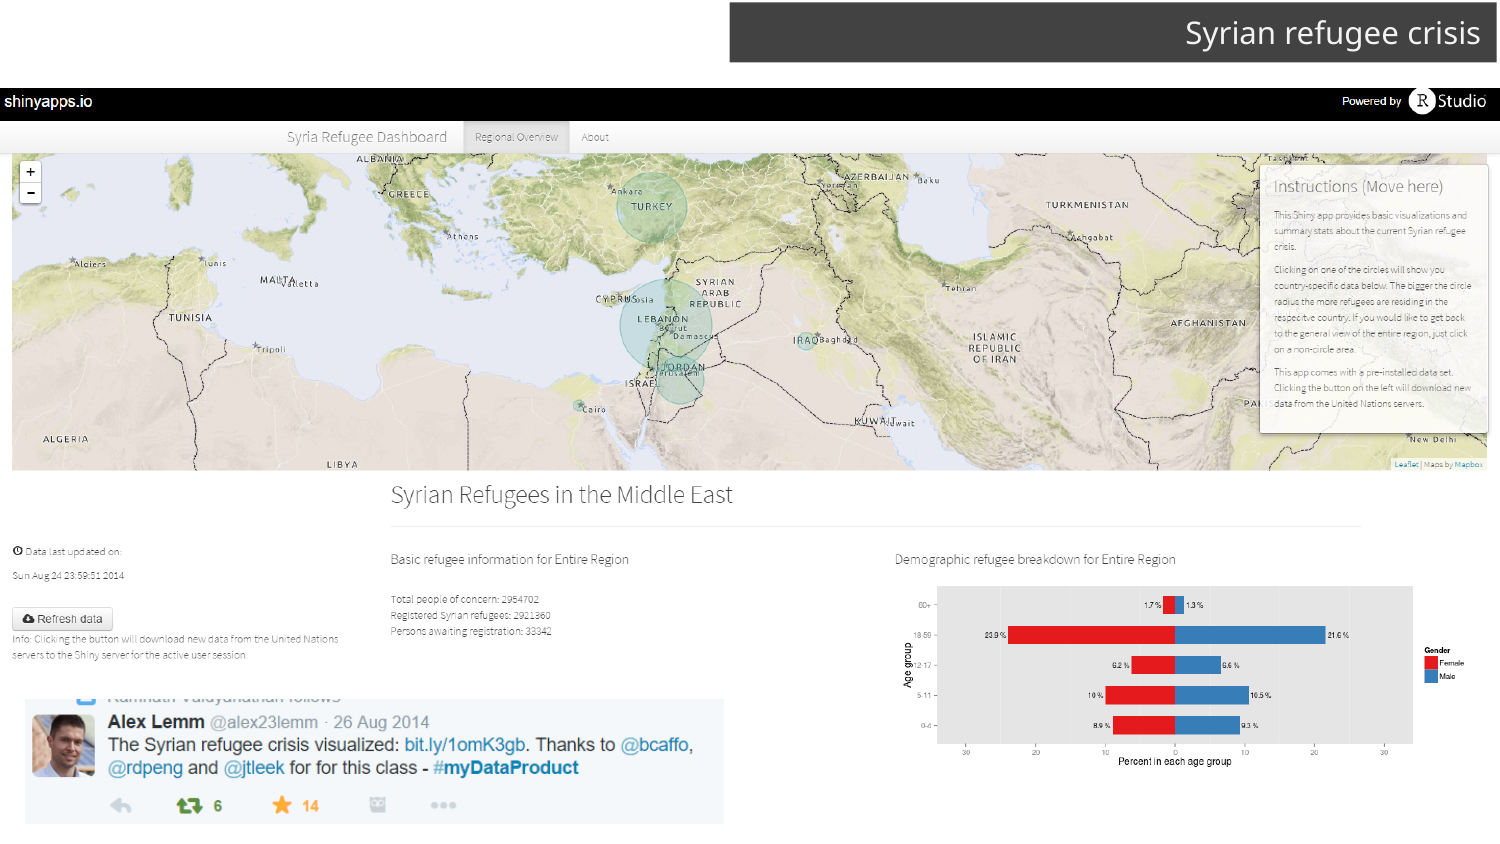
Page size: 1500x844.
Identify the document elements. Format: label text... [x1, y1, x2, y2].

picture [0, 88, 1500, 825]
title Syrian refugee crisis [729, 2, 1497, 63]
